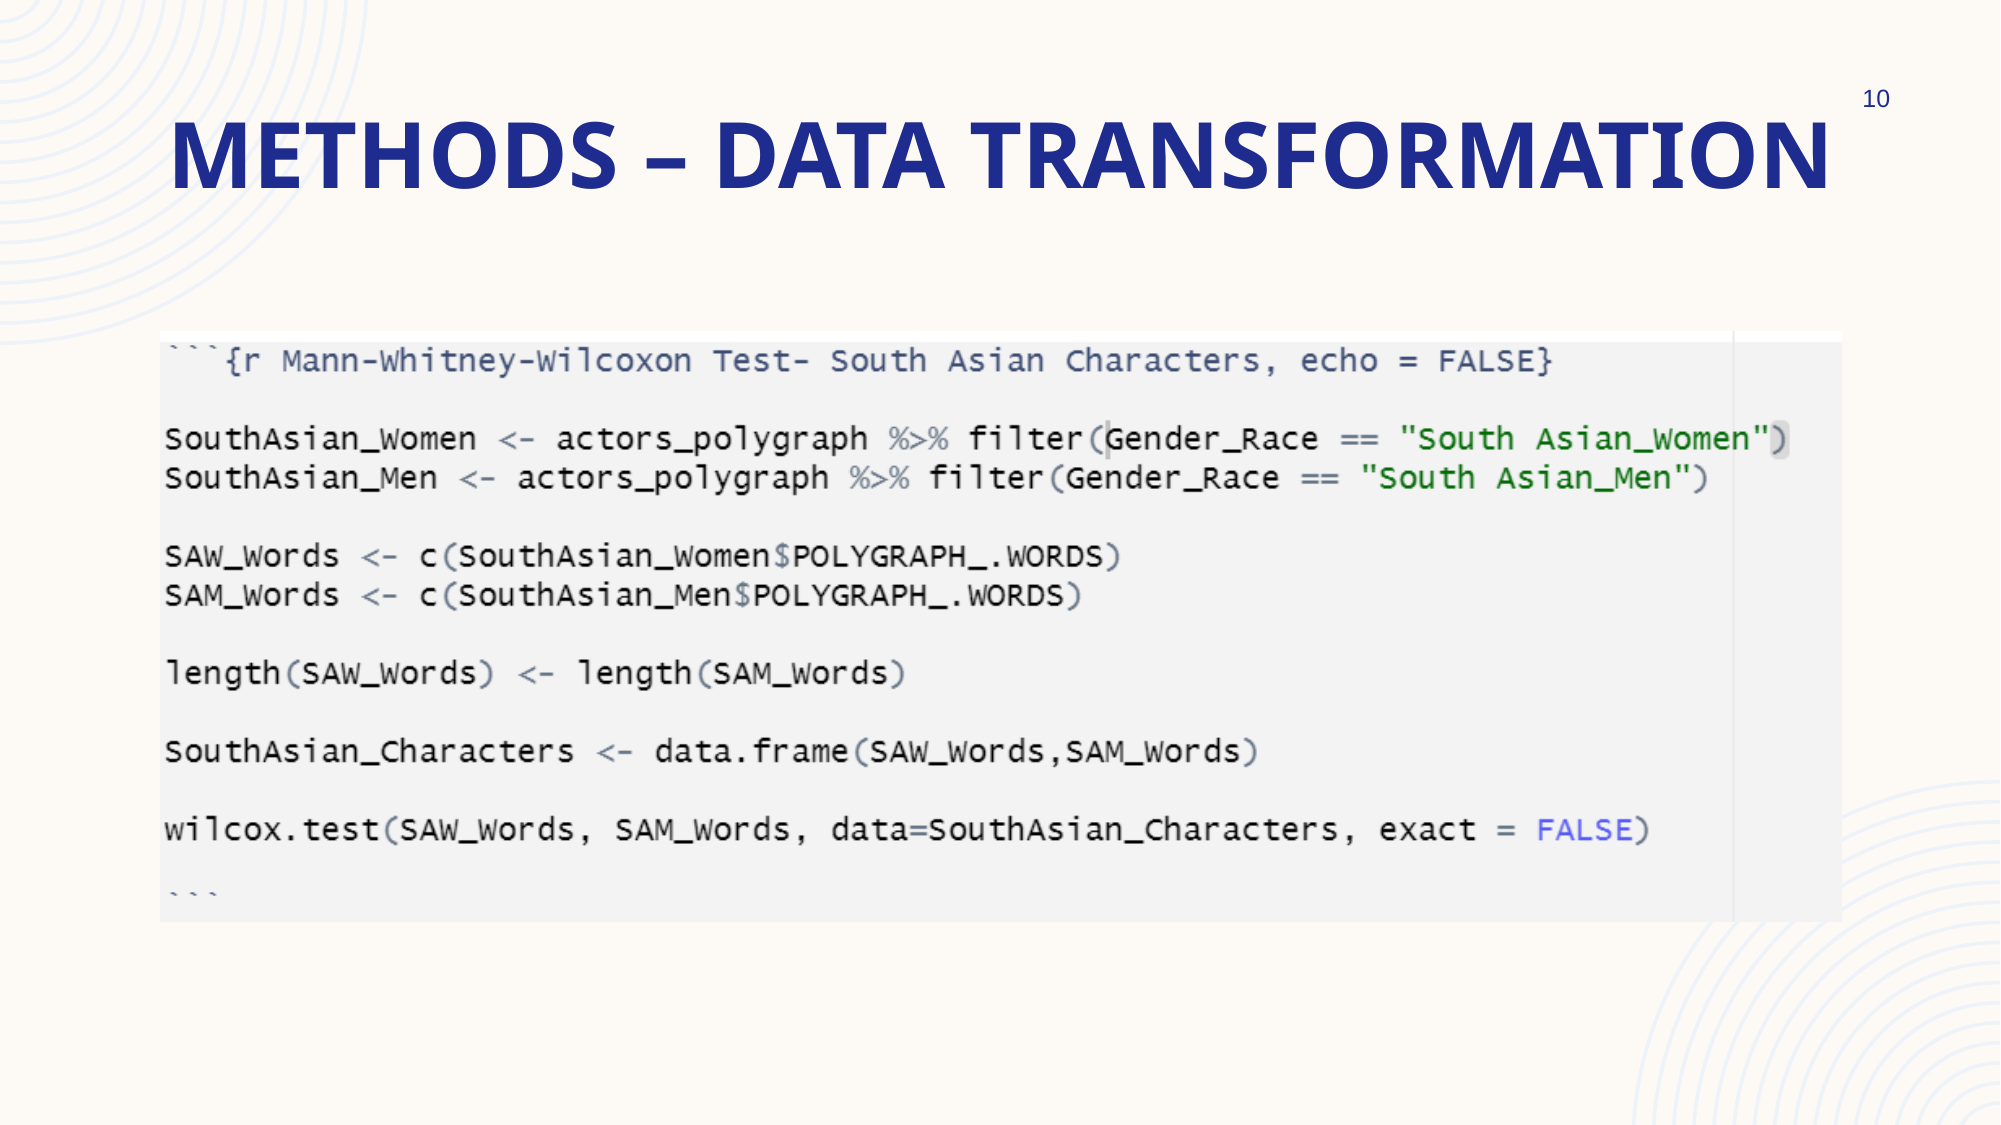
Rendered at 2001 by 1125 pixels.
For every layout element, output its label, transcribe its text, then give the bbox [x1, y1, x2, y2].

title Methods – Data Transformation [126, 97, 1877, 224]
slide_number 10 [1795, 75, 1958, 120]
picture [160, 331, 1842, 922]
